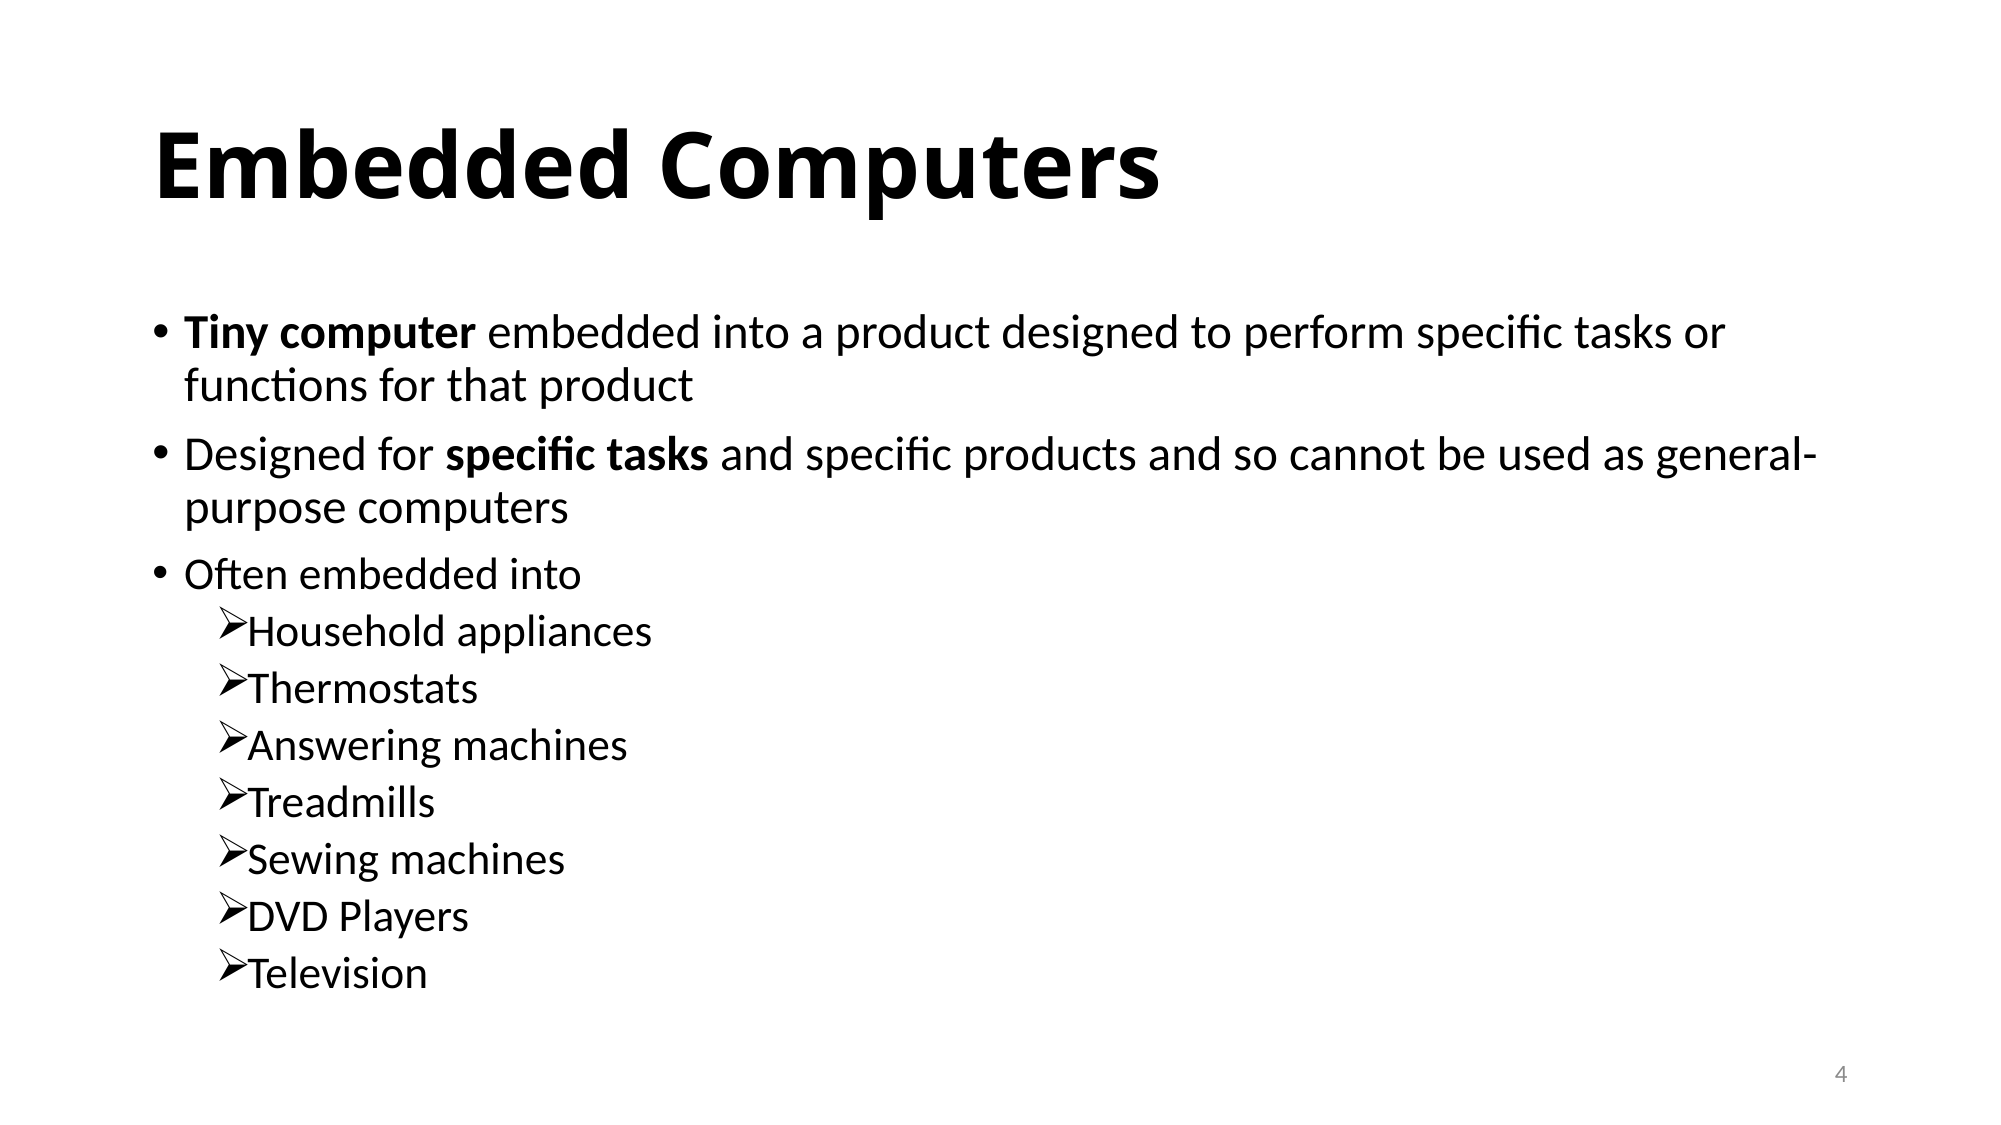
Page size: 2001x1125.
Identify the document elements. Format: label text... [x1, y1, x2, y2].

slide_number 4 [1412, 1042, 1863, 1103]
list Tiny computer embedded into a product designed to perform specific tasks or functions for that product Designed for specific tasks and specific products and so cannot be used as general-purpose computers Often embedded into Household appliances Thermostats Answering machines Treadmills Sewing machines DVD Players Television [137, 299, 1863, 1014]
title Embedded Computers [137, 59, 1863, 278]
